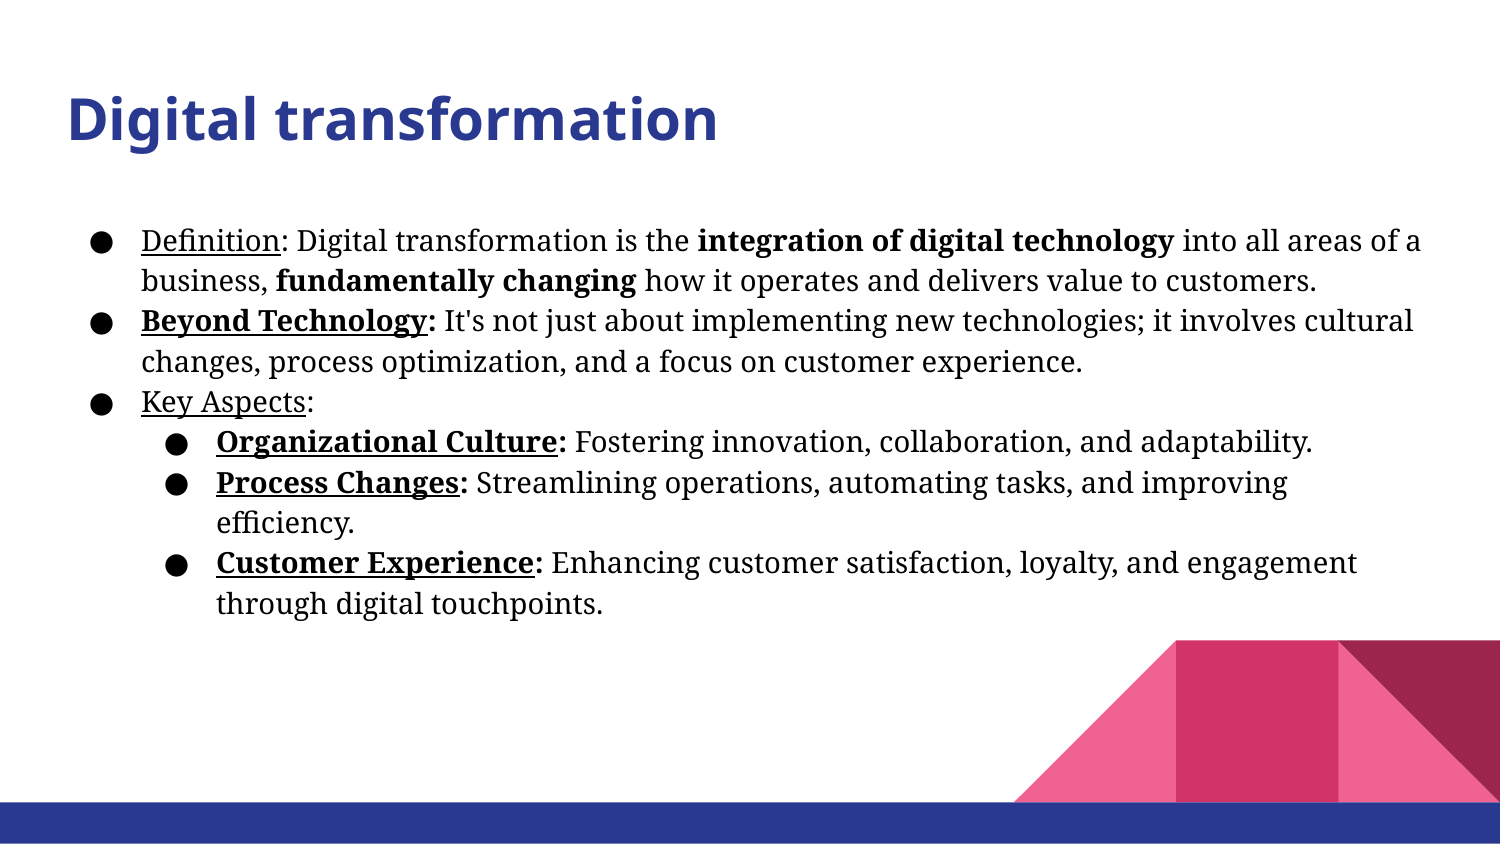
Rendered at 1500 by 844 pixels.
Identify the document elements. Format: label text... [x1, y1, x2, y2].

title Digital transformation [51, 67, 1449, 167]
list Definition: Digital transformation is the integration of digital technology into all areas of a business, fundamentally changing how it operates and delivers value to customers. Beyond Technology: It's not just about implementing new technologies; it involves cultural changes, process optimization, and a focus on customer experience. Key Aspects: Organizational Culture: Fostering innovation, collaboration, and adaptability. Process Changes: Streamlining operations, automating tasks, and improving efficiency. Customer Experience: Enhancing customer satisfaction, loyalty, and engagement through digital touchpoints. [51, 201, 1449, 750]
